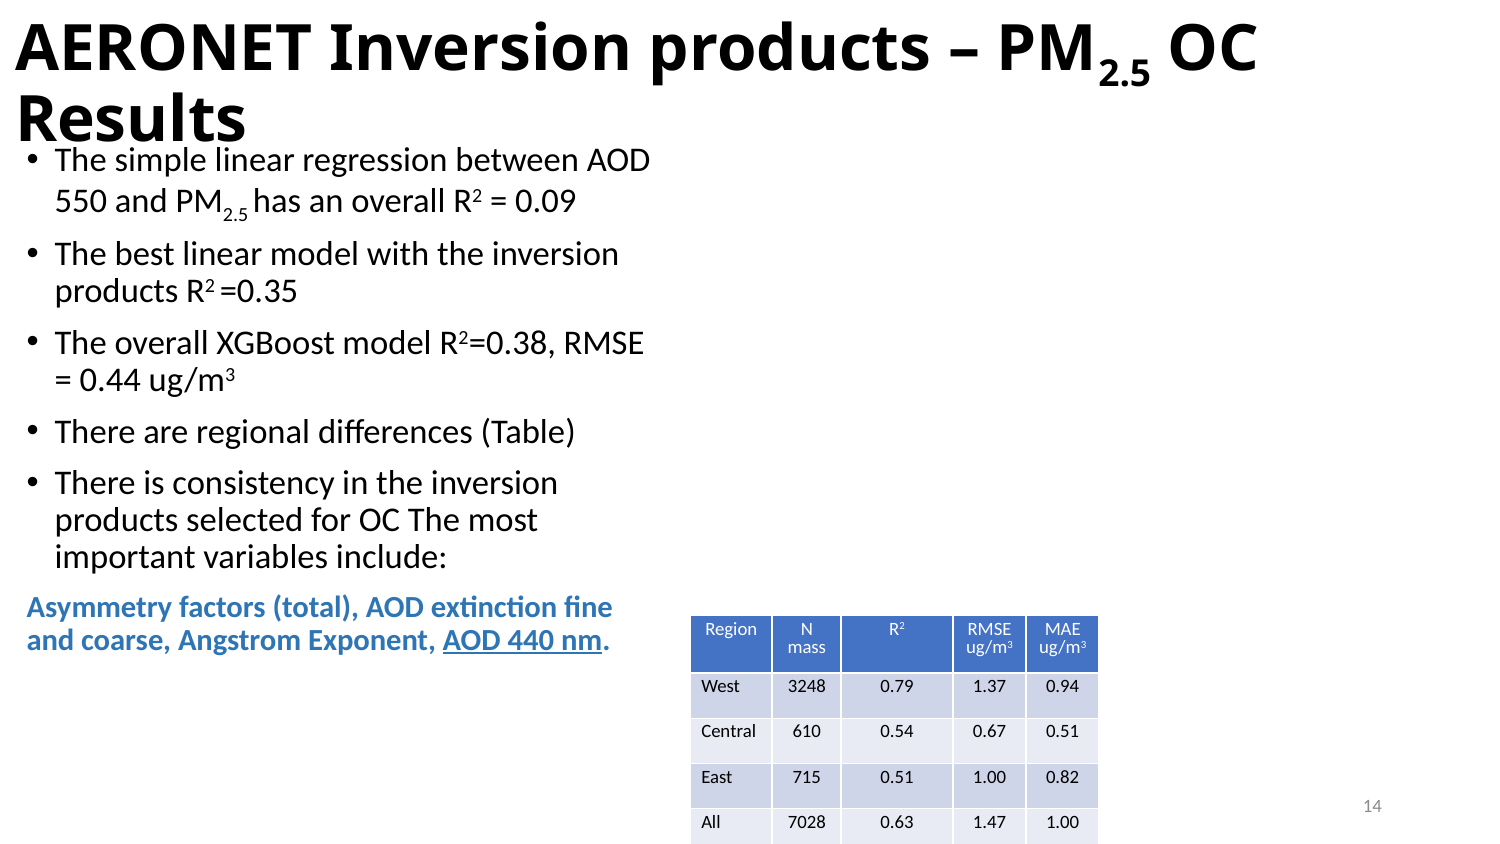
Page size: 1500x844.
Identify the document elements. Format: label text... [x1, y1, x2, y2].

table_cell 1.00 [954, 764, 1025, 808]
table_cell East [691, 764, 771, 808]
table_cell 0.54 [842, 719, 952, 763]
table_cell 3248 [773, 674, 840, 718]
table_cell 715 [773, 764, 840, 808]
table_cell 0.79 [842, 674, 952, 718]
table_cell 0.67 [954, 719, 1025, 763]
table_cell Central [691, 719, 771, 763]
table_cell 0.51 [1027, 719, 1098, 763]
table_cell 7028 [773, 809, 840, 844]
picture [697, 110, 1489, 670]
title AERONET Inversion products – PM2.5 OC Results [0, 0, 1456, 164]
table_cell 0.63 [842, 809, 952, 844]
table_cell 1.37 [954, 674, 1025, 718]
table_cell 0.94 [1027, 674, 1098, 718]
table_cell All [691, 809, 771, 844]
list The simple linear regression between AOD 550 and PM2.5 has an overall R2 = 0.09 The best linear model with the inversion products R2 =0.35 The overall XGBoost model R2=0.38, RMSE = 0.44 ug/m3 There are regional differences (Table) There is consistency in the inversion products selected for OC The most important variables include: Asymmetry factors (total), AOD extinction fine and coarse, Angstrom Exponent, AOD 440 nm. [11, 134, 679, 670]
table_header Region [691, 616, 771, 672]
slide_number 14 [1100, 782, 1397, 827]
table_cell 1.00 [1027, 809, 1098, 844]
table_cell 610 [773, 719, 840, 763]
table_cell West [691, 674, 771, 718]
table_cell 0.82 [1027, 764, 1098, 808]
table_cell 1.47 [954, 809, 1025, 844]
table_cell 0.51 [842, 764, 952, 808]
